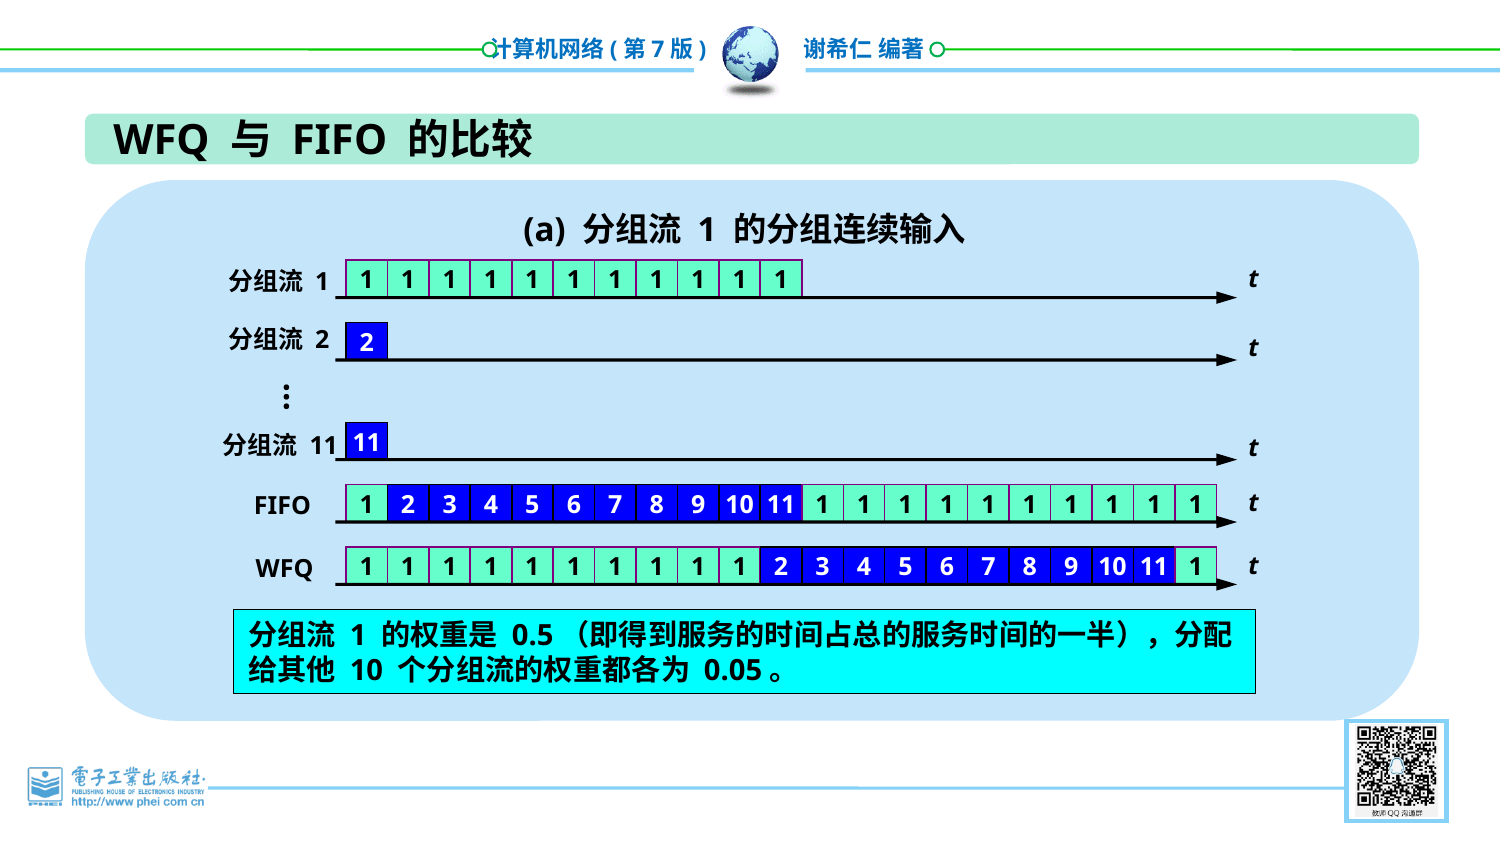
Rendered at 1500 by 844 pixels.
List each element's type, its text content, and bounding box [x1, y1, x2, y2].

picture [23, 764, 208, 809]
picture [720, 24, 780, 100]
text_box 分组流 1 的权重是 0.5（即得到服务的时间占总的服务时间的一半），分配给其他 10 个分组流的权重都各为 0.05。 [233, 609, 1256, 694]
text_box [558, 113, 1420, 165]
text_box WFQ 与 FIFO 的比较 [98, 105, 558, 171]
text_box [207, 254, 1275, 591]
text_box [84, 113, 98, 165]
picture [1355, 724, 1438, 817]
text_box (a) 分组流 1 的分组连续输入 [508, 200, 981, 253]
text_box [82, 177, 1422, 723]
